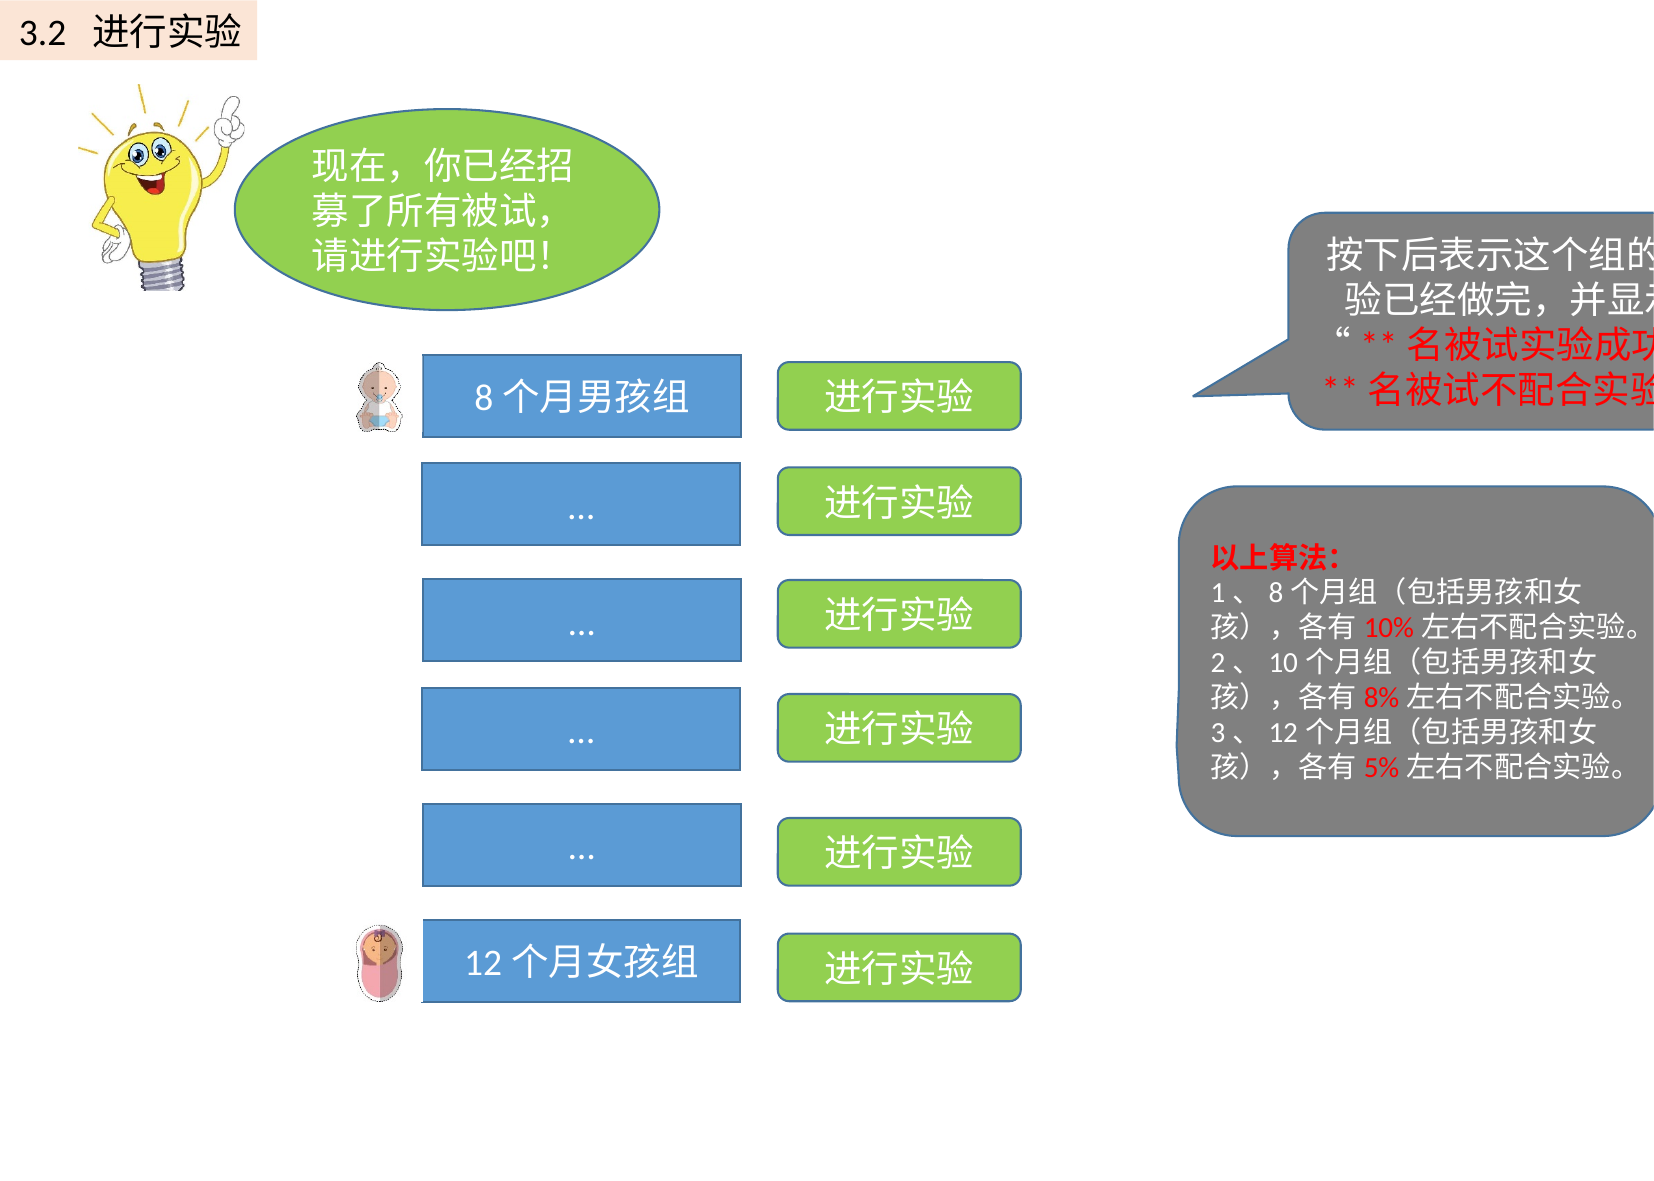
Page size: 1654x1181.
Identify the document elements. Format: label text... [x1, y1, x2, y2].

text_box 进行实验 [776, 466, 1022, 537]
text_box 现在，你已经招募了所有被试，请进行实验吧！ [245, 108, 661, 312]
text_box 进行实验 [776, 816, 1022, 887]
text_box 进行实验 [776, 932, 1022, 1003]
text_box … [422, 803, 742, 887]
text_box … [421, 687, 741, 771]
picture [335, 919, 423, 1002]
text_box 进行实验 [776, 361, 1022, 431]
text_box 进行实验 [776, 692, 1022, 763]
text_box 12个月女孩组 [421, 919, 741, 1003]
text_box … [421, 462, 741, 546]
text_box 以上算法： 1、8个月组（包括男孩和女孩），各有10%左右不配合实验。 2、10个月组（包括男孩和女孩），各有8%左右不配合实验。 3、12个月组（包括男孩和女孩），各有5%左右不配合实验。 [1175, 485, 1654, 838]
text_box 进行实验 [776, 578, 1022, 649]
picture [335, 356, 423, 432]
text_box 按下后表示这个组的实验已经做完，并显示“**名被试实验成功，**名被试不配合实验” [1192, 211, 1654, 431]
picture [77, 84, 245, 291]
text_box … [422, 578, 742, 662]
text_box 3.2 进行实验 [0, 0, 258, 61]
text_box 8个月男孩组 [422, 354, 742, 438]
